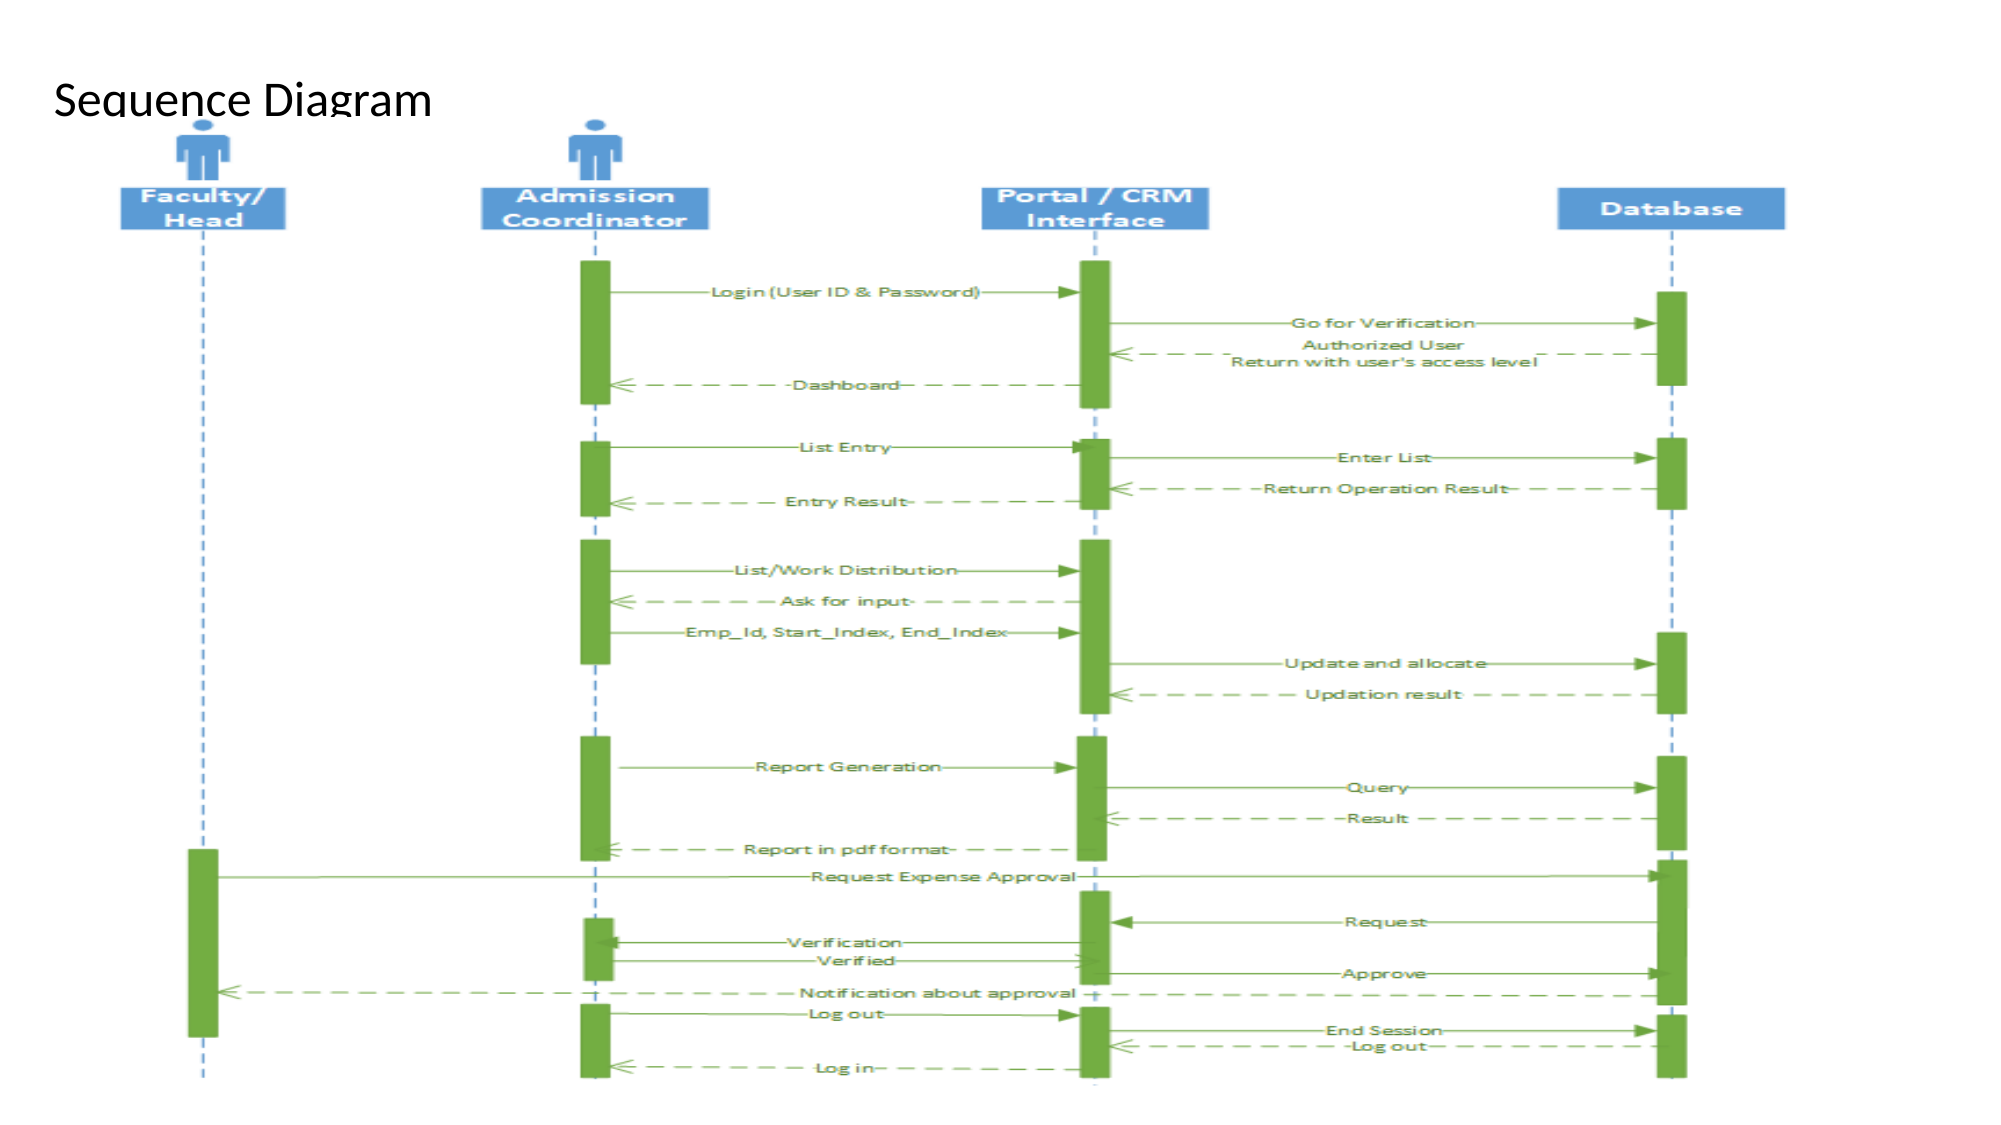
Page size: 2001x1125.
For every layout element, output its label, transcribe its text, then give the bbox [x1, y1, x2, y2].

picture [117, 117, 1790, 1087]
text_box Sequence Diagram [39, 58, 1583, 134]
